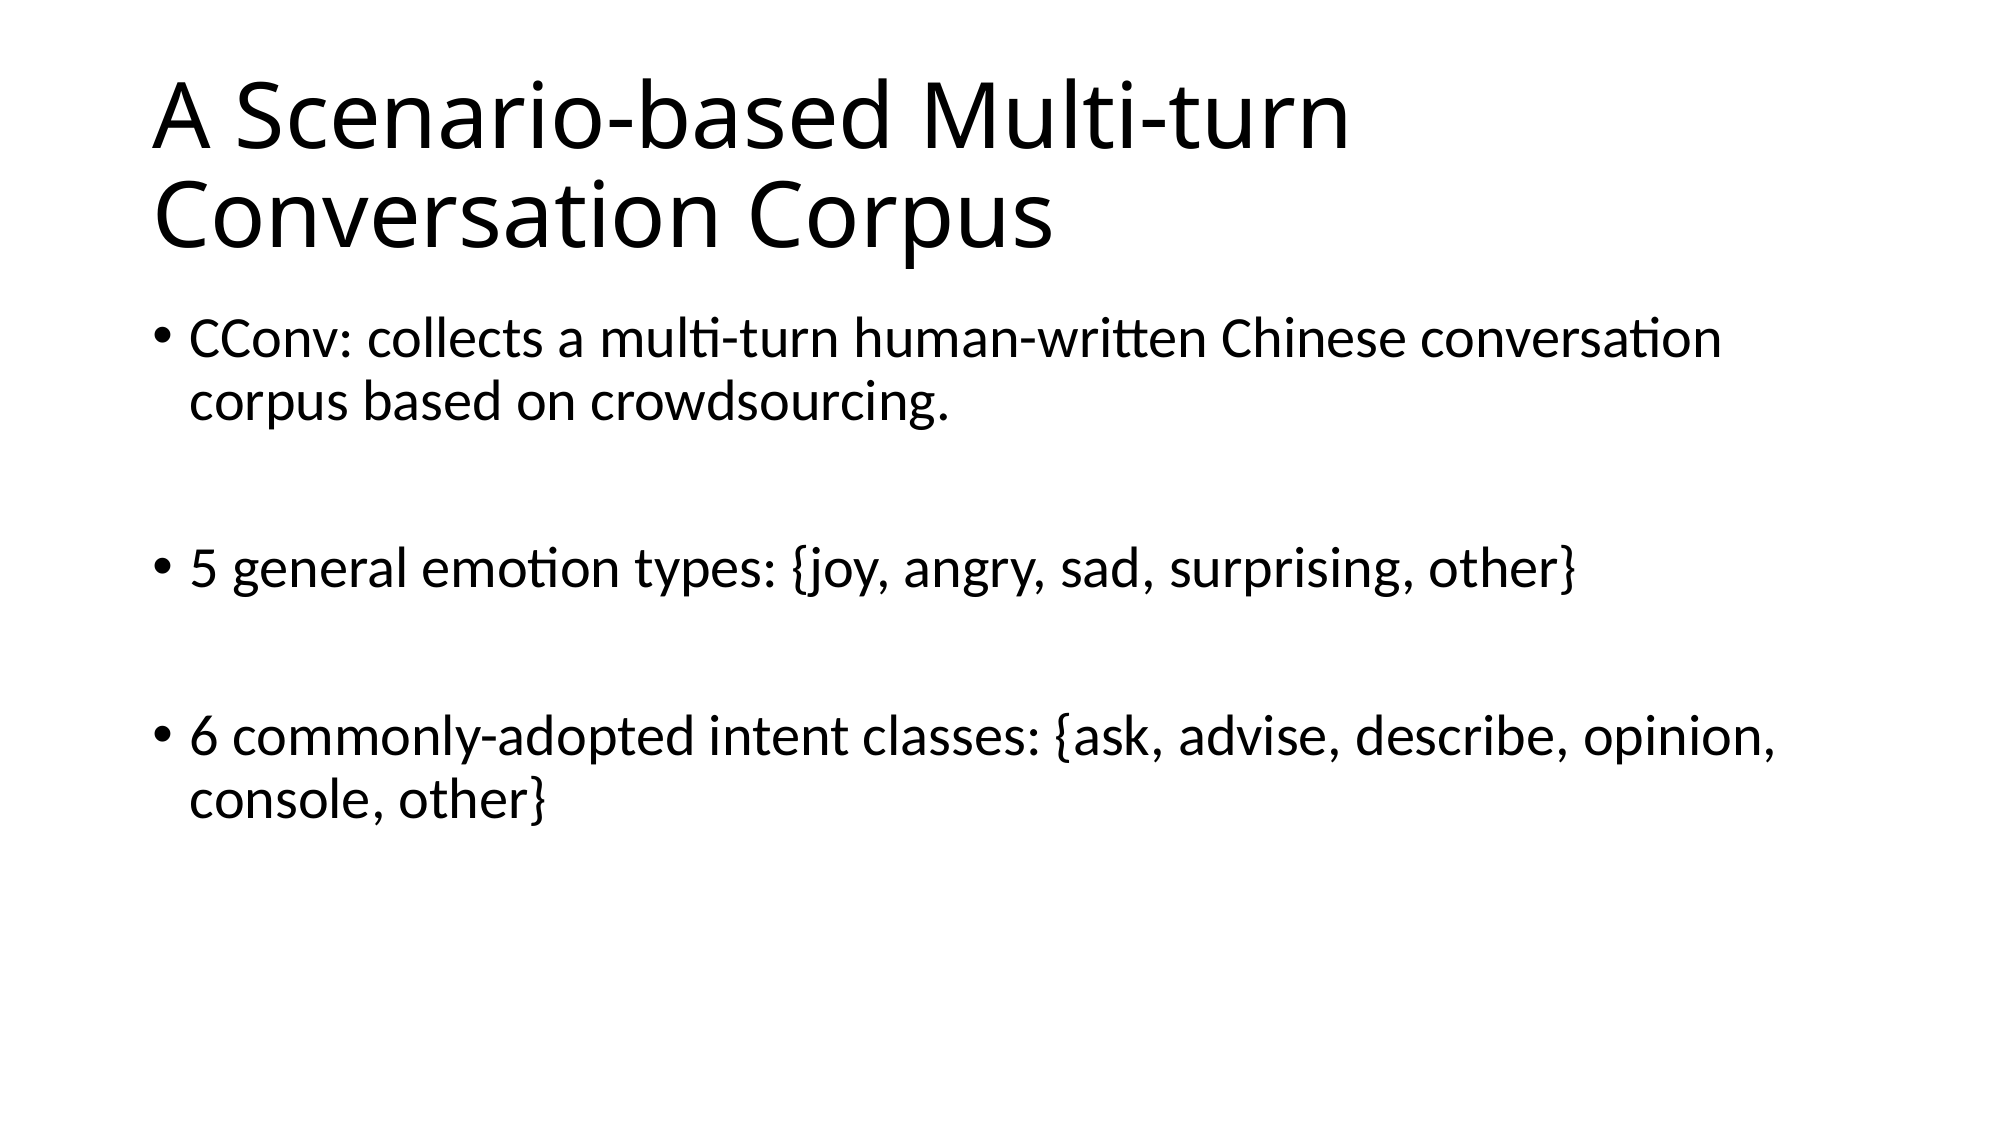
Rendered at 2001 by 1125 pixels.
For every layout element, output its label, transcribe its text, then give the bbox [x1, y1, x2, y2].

title A Scenario-based Multi-turn Conversation Corpus [137, 59, 1863, 278]
list CConv: collects a multi-turn human-written Chinese conversation corpus based on crowdsourcing. 5 general emotion types: {joy, angry, sad, surprising, other} 6 commonly-adopted intent classes: {ask, advise, describe, opinion, console, other} [137, 299, 1863, 1014]
